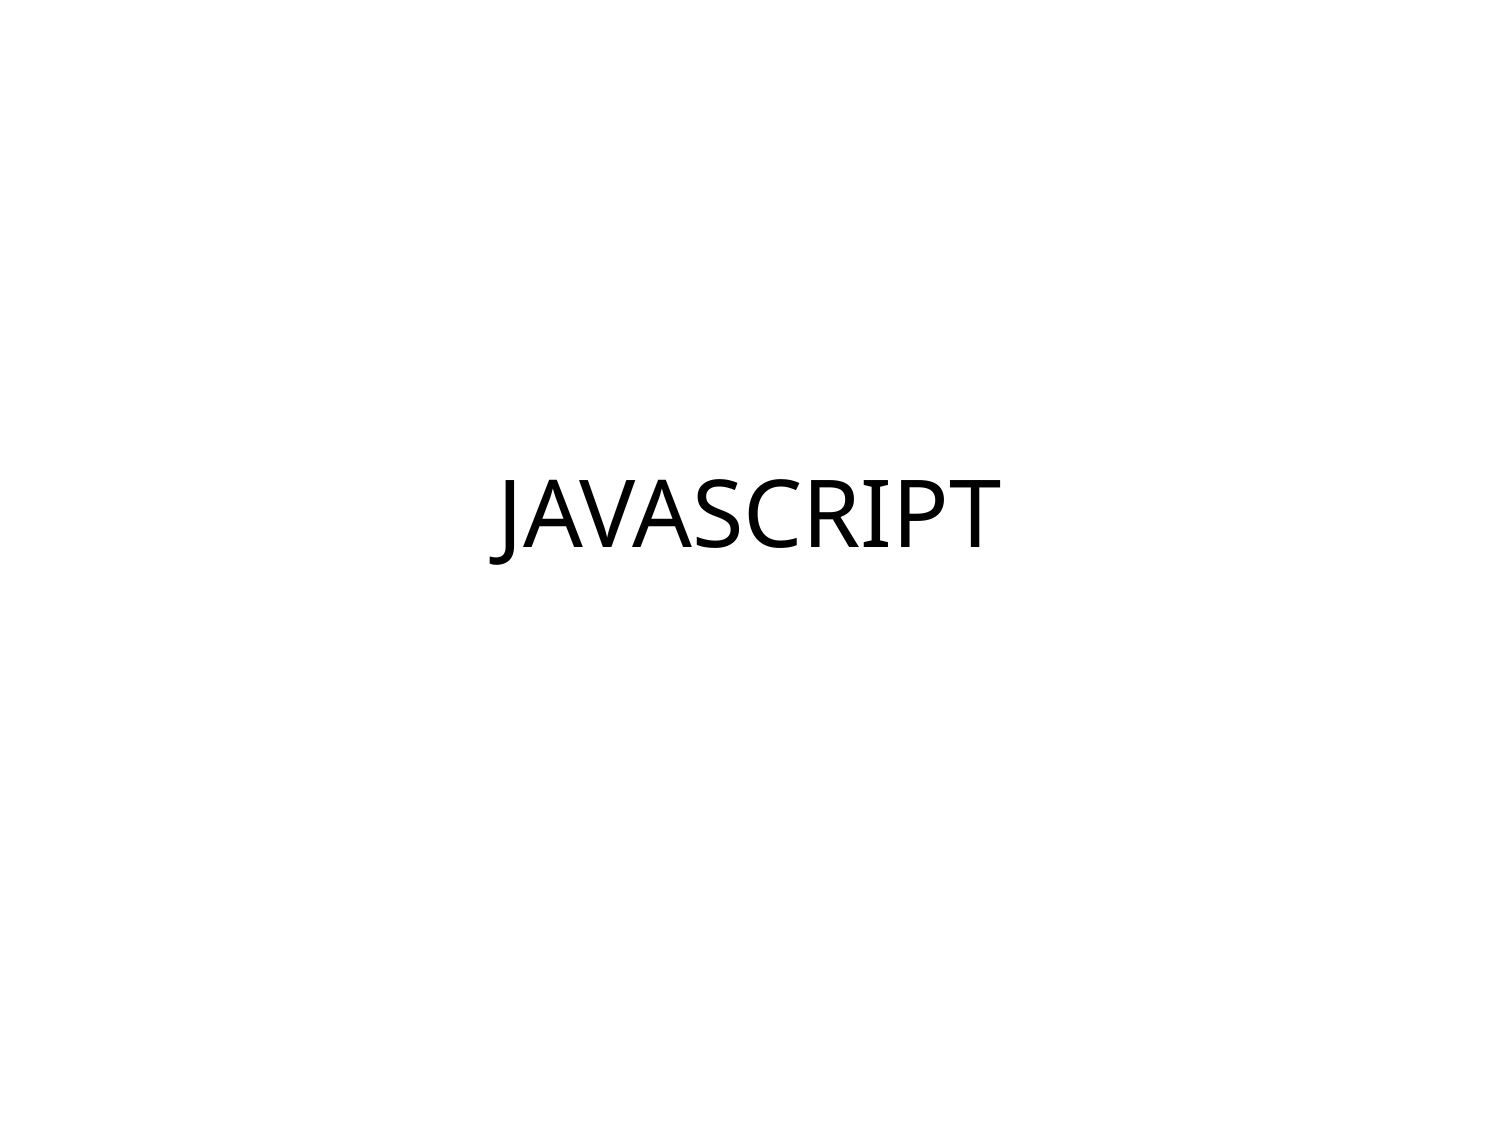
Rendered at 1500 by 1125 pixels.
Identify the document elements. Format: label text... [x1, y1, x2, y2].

title JAVASCRIPT [187, 184, 1313, 576]
